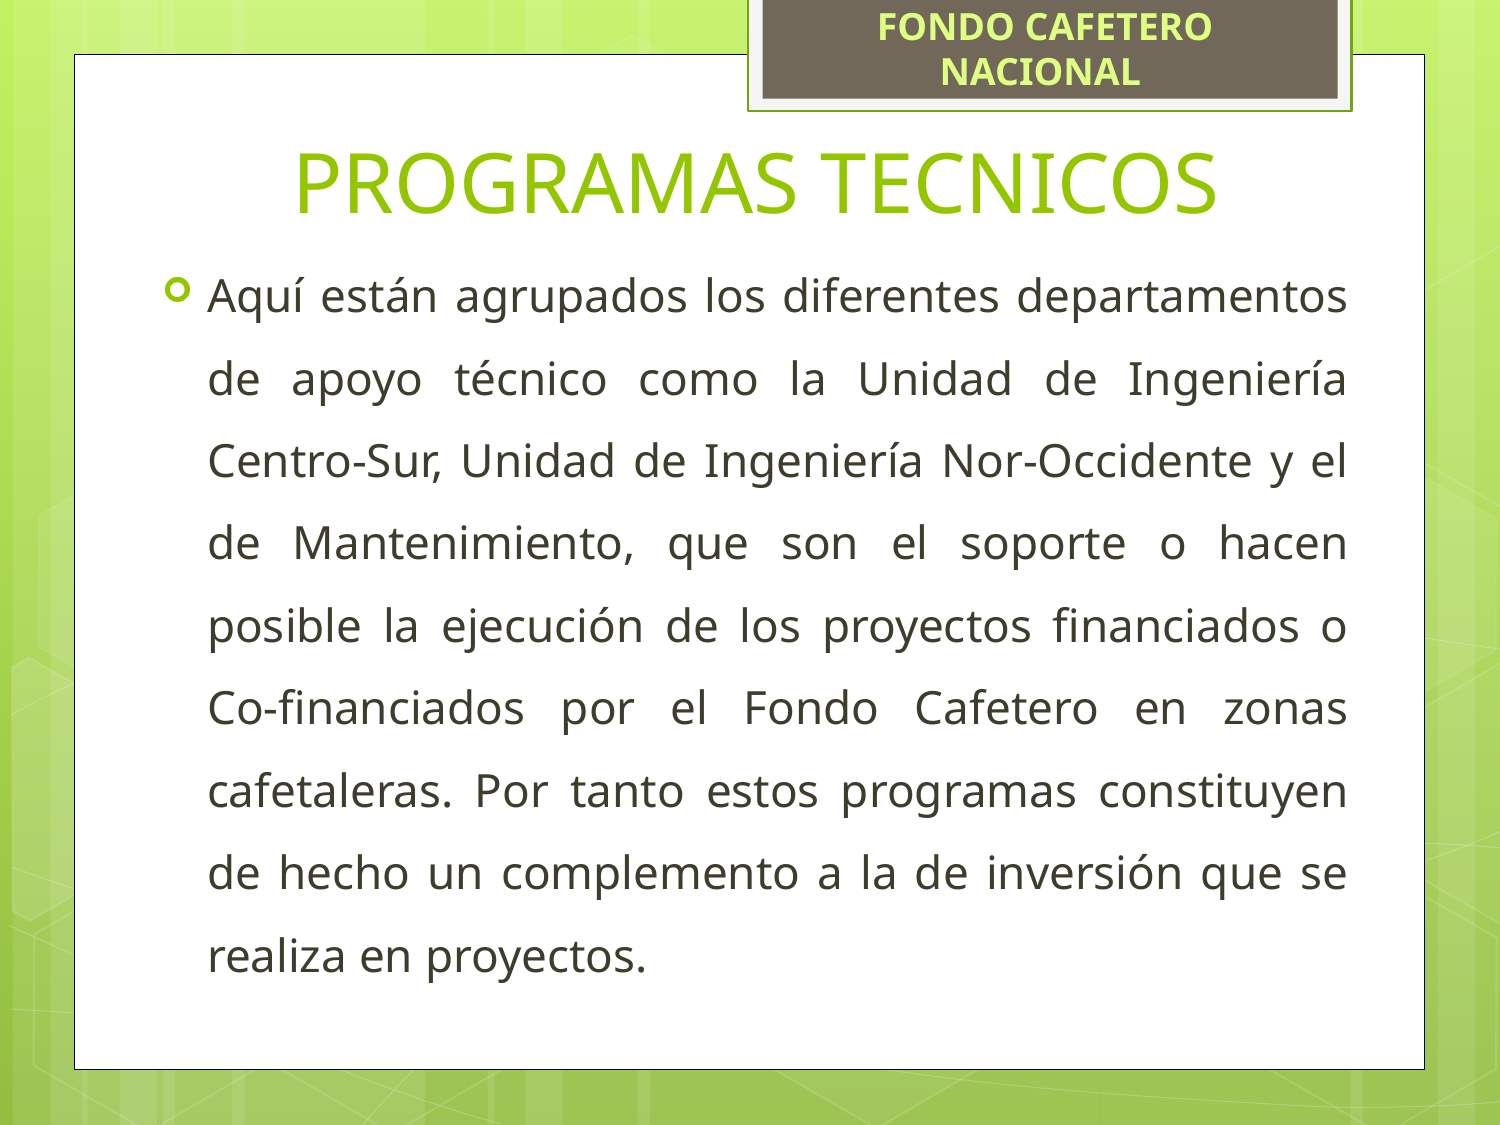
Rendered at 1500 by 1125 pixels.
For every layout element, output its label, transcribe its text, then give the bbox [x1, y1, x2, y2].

list Aquí están agrupados los diferentes departamentos de apoyo técnico como la Unidad de Ingeniería Centro-Sur, Unidad de Ingeniería Nor-Occidente y el de Mantenimiento, que son el soporte o hacen posible la ejecución de los proyectos financiados o Co-financiados por el Fondo Cafetero en zonas cafetaleras. Por tanto estos programas constituyen de hecho un complemento a la de inversión que se realiza en proyectos. [135, 231, 1365, 929]
text_box FONDO CAFETERO NACIONAL [785, 0, 1306, 101]
title PROGRAMAS TECNICOS [88, 113, 1424, 238]
